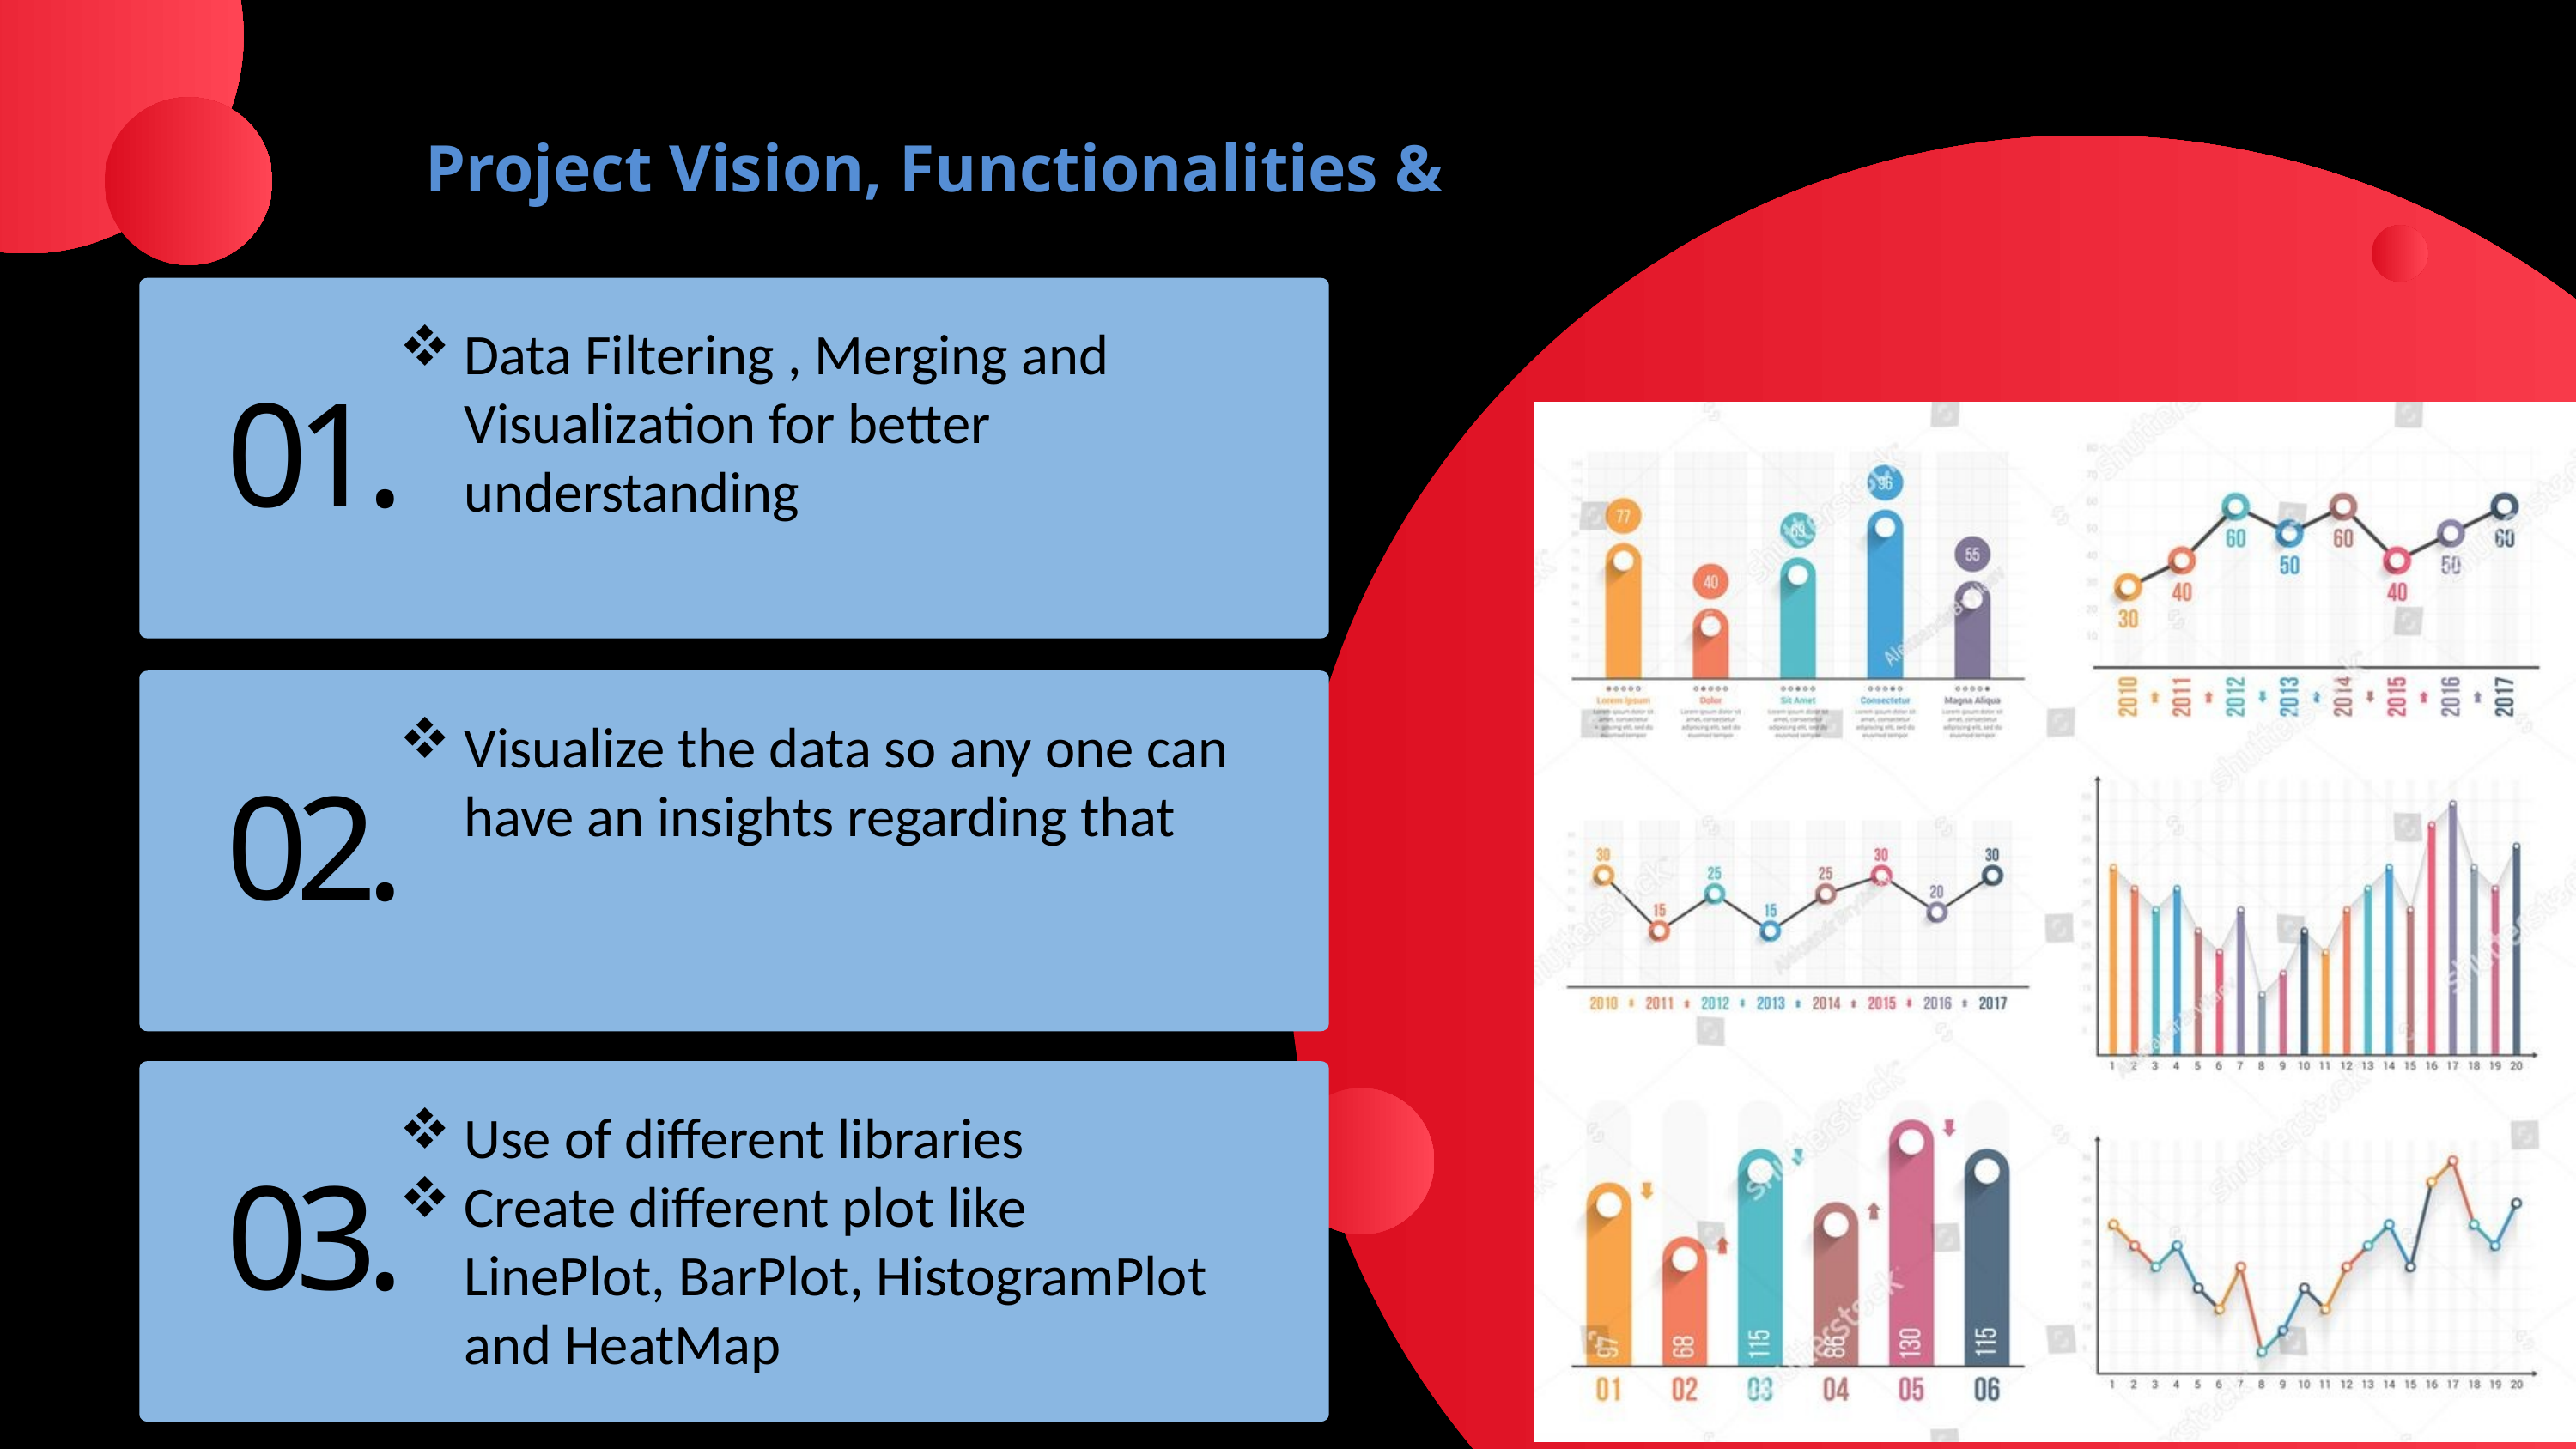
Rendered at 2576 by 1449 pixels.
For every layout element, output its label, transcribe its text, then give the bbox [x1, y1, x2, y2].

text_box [0, 0, 244, 254]
text_box Project Vision, Functionalities & Uniqueness [425, 48, 1814, 276]
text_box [104, 97, 273, 265]
picture [1534, 402, 2576, 1442]
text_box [1333, 1088, 1435, 1235]
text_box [139, 1060, 1329, 1422]
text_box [2371, 225, 2428, 282]
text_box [139, 670, 1329, 1032]
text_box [1287, 135, 2576, 1449]
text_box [139, 277, 1329, 639]
